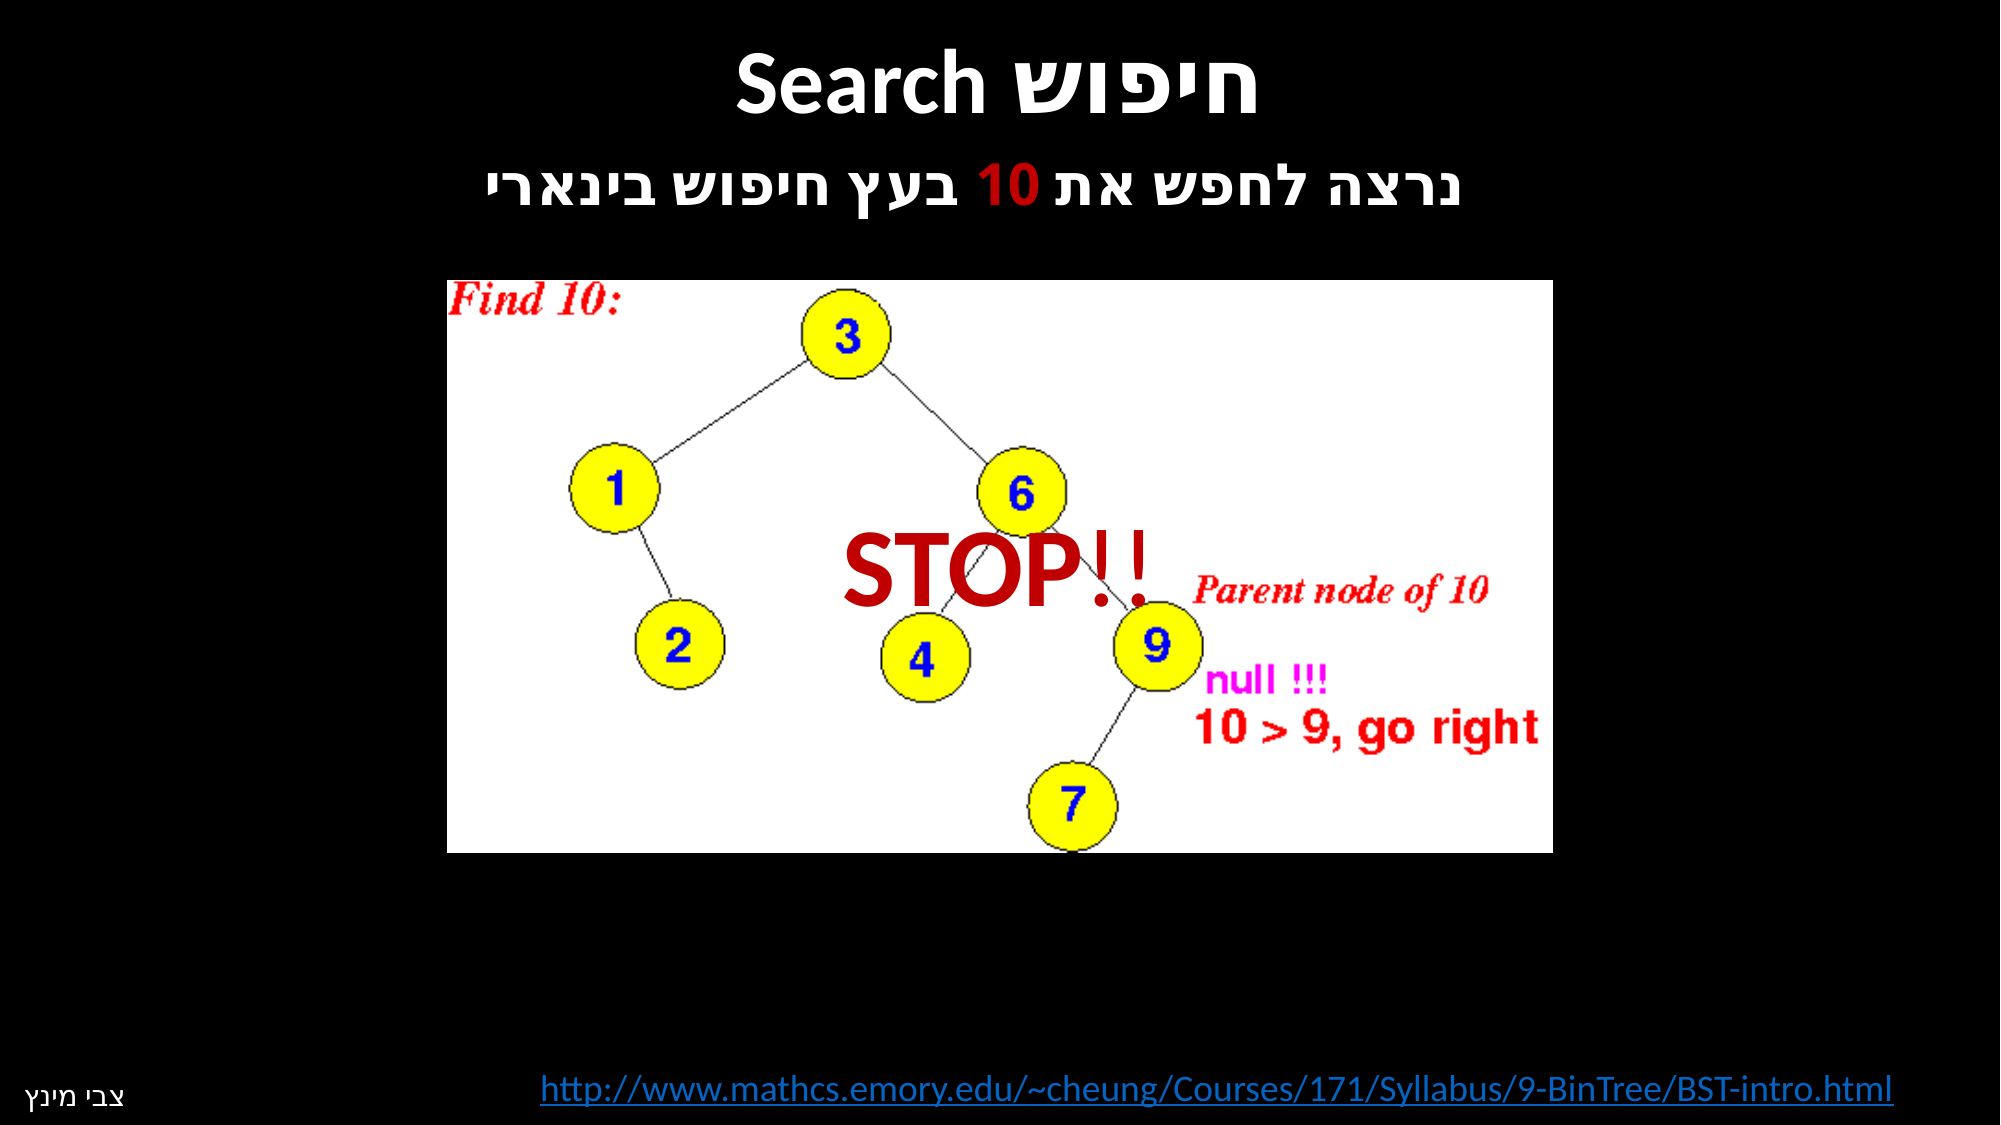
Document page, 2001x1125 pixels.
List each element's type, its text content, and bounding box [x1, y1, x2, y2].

text_box http://www.mathcs.emory.edu/~cheung/Courses/171/Syllabus/9-BinTree/BST-intro.html [525, 1056, 2000, 1116]
subtitle חיפוש Search [249, 26, 1750, 486]
text_box נרצה לחפש את 10 בעץ חיפוש בינארי [224, 147, 1725, 607]
picture [447, 280, 1553, 853]
text_box צבי מינץ [0, 1073, 825, 1125]
